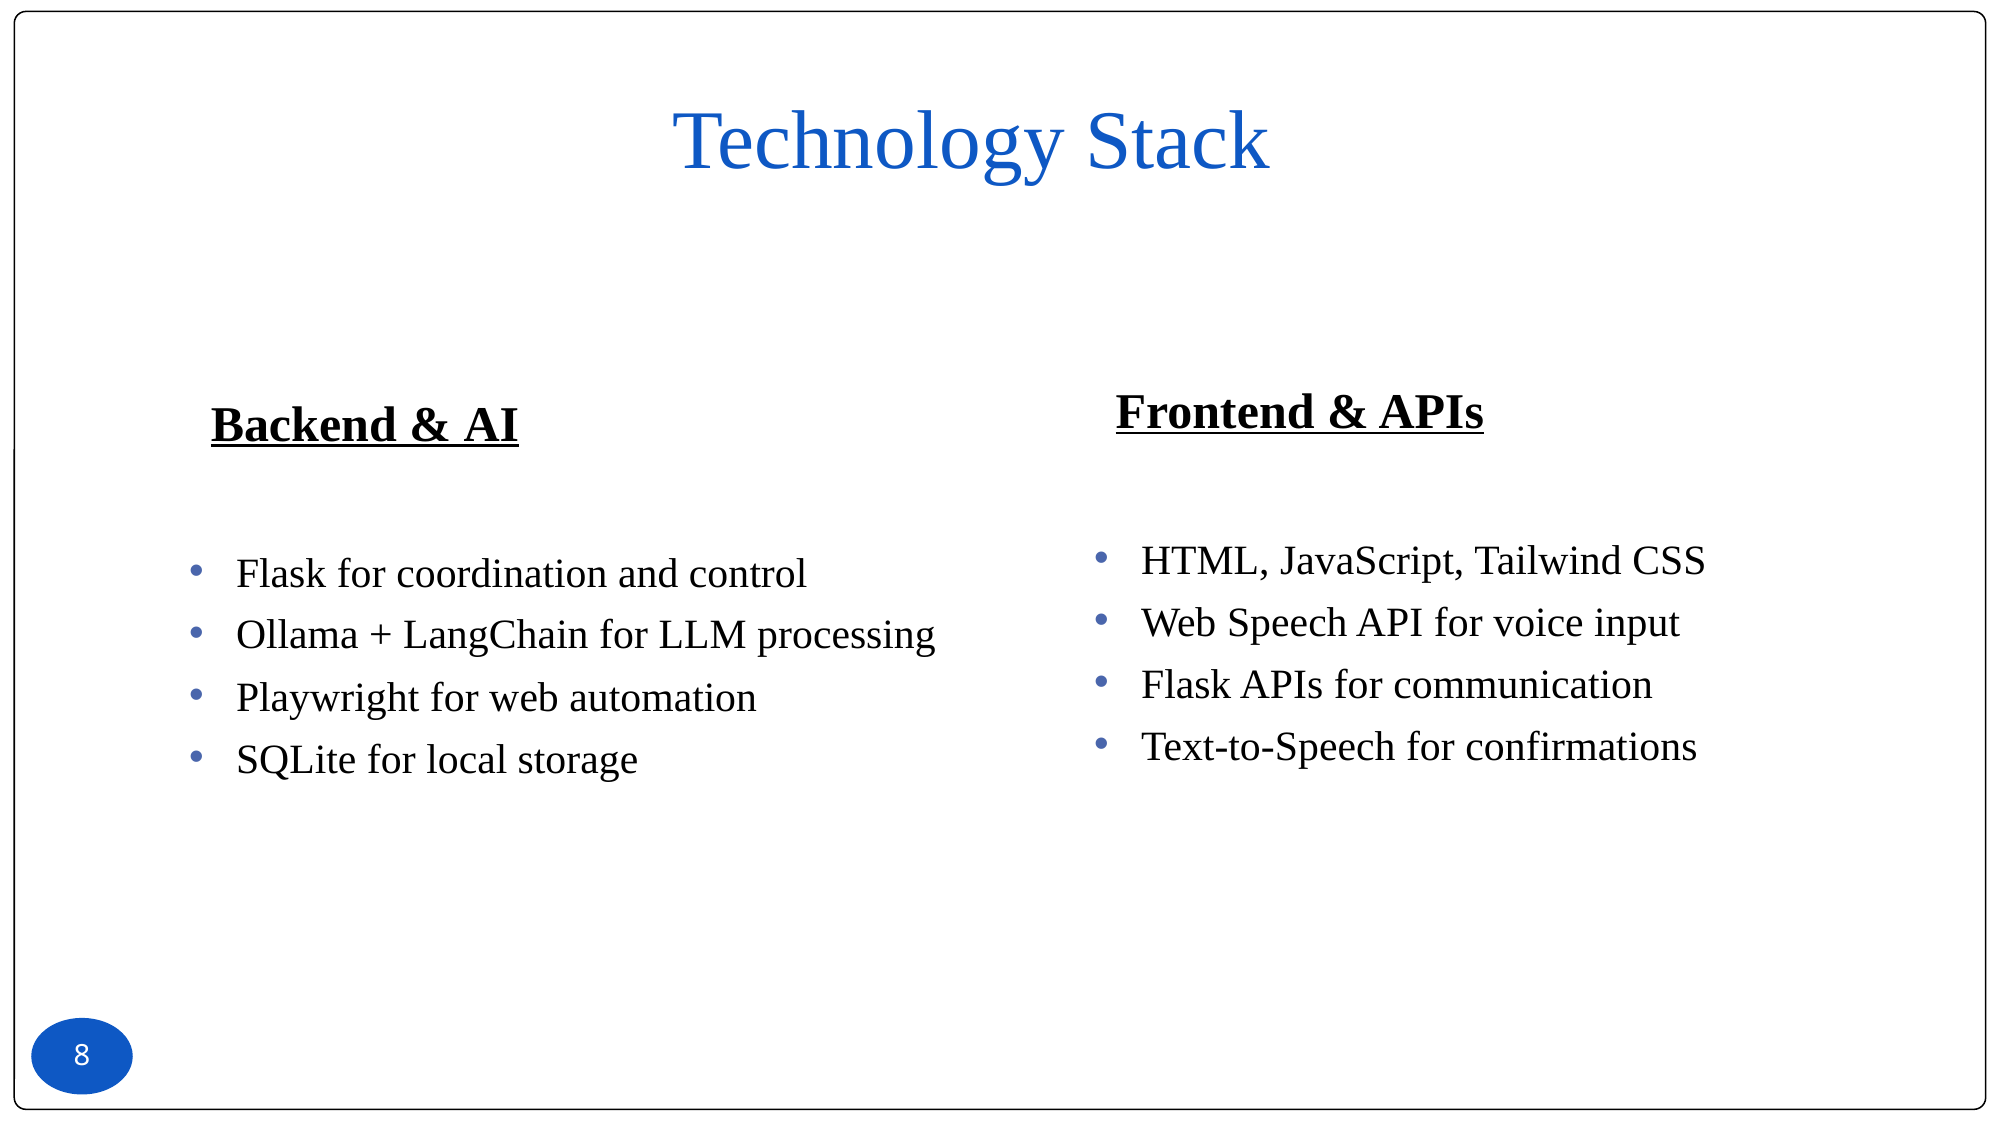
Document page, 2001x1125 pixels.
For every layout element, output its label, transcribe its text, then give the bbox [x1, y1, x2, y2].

list Frontend & APIs HTML, JavaScript, Tailwind CSS Web Speech API for voice input Flask APIs for communication Text-to-Speech for confirmations [1079, 370, 1900, 988]
text_box 8 [32, 1018, 132, 1094]
text_box Technology Stack [132, 31, 1833, 200]
list Backend & ΑΙ Flask for coordination and control Ollama + LangChain for LLM processing Playwright for web automation SQLite for local storage [174, 383, 1020, 988]
